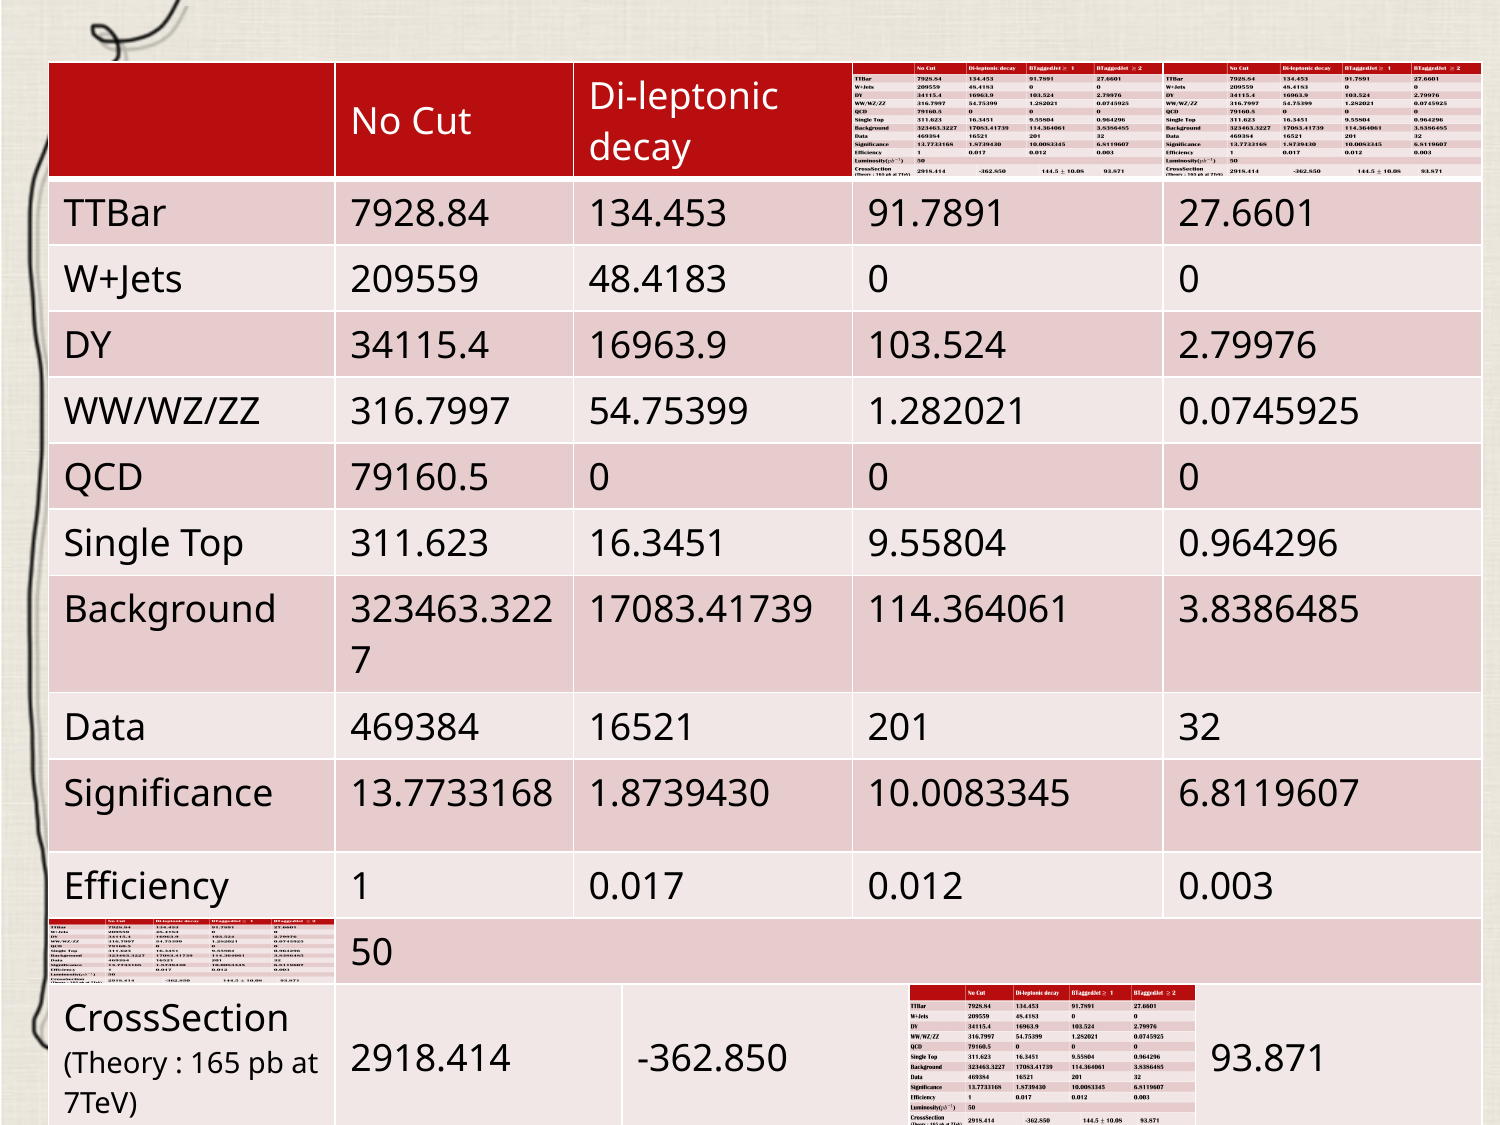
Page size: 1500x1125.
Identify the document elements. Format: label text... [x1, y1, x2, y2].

table_cell 114.364061 [853, 576, 1162, 692]
table_cell 0.003 [1164, 853, 1481, 917]
table_header [1164, 63, 1481, 176]
table_cell 27.6601 [1164, 182, 1481, 244]
table_cell 54.75399 [574, 378, 852, 442]
table_cell 0 [853, 444, 1162, 508]
table_cell 1.8739430 [574, 760, 852, 851]
table_cell 9.55804 [853, 510, 1162, 575]
table_cell Single Top [49, 510, 334, 575]
table_cell 10.0083345 [853, 760, 1162, 851]
table_cell 201 [853, 693, 1162, 758]
table_cell 1.282021 [853, 378, 1162, 442]
table_header Di-leptonic decay [574, 63, 852, 176]
table_cell QCD [49, 444, 334, 508]
table_cell Background [49, 576, 334, 692]
table_cell 50 [336, 919, 1481, 983]
table_cell 0 [1164, 246, 1481, 310]
table_cell 48.4183 [574, 246, 852, 310]
table_cell Significance [49, 760, 334, 851]
table_cell 316.7997 [336, 378, 573, 442]
table_cell 2918.414 [336, 985, 621, 1125]
table_cell 16963.9 [574, 312, 852, 376]
table_cell 0.0745925 [1164, 378, 1481, 442]
table_cell [49, 919, 334, 983]
table_cell 79160.5 [336, 444, 573, 508]
picture [0, 0, 1500, 1125]
table_cell 7928.84 [336, 182, 573, 244]
table_cell Data [49, 693, 334, 758]
table_cell W+Jets [49, 246, 334, 310]
table_cell TTBar [49, 182, 334, 244]
table_cell 6.8119607 [1164, 760, 1481, 851]
table_cell 323463.3227 [336, 576, 573, 692]
table_cell 209559 [336, 246, 573, 310]
table_cell [910, 985, 1195, 1125]
table_cell Efficiency [49, 853, 334, 917]
table_cell 17083.41739 [574, 576, 852, 692]
table_cell 134.453 [574, 182, 852, 244]
table_cell 2.79976 [1164, 312, 1481, 376]
table_cell 91.7891 [853, 182, 1162, 244]
table_cell 0 [853, 246, 1162, 310]
table_cell 469384 [336, 693, 573, 758]
table_cell 311.623 [336, 510, 573, 575]
table_cell WW/WZ/ZZ [49, 378, 334, 442]
table_cell 34115.4 [336, 312, 573, 376]
table_cell 16521 [574, 693, 852, 758]
table_cell 3.8386485 [1164, 576, 1481, 692]
table_cell 0 [574, 444, 852, 508]
table_cell 16.3451 [574, 510, 852, 575]
table_cell 0.017 [574, 853, 852, 917]
table_cell DY [49, 312, 334, 376]
table_header No Cut [336, 63, 573, 176]
table_cell 0 [1164, 444, 1481, 508]
table_cell 1 [336, 853, 573, 917]
table_cell 93.871 [1196, 985, 1481, 1125]
table_header [853, 63, 1162, 176]
table_cell CrossSection (Theory : 165 pb at 7TeV) [49, 985, 334, 1125]
table_cell 103.524 [853, 312, 1162, 376]
table_cell 32 [1164, 693, 1481, 758]
table_cell 13.7733168 [336, 760, 573, 851]
table_cell -362.850 [623, 985, 908, 1125]
table_cell 0.012 [853, 853, 1162, 917]
table_cell 0.964296 [1164, 510, 1481, 575]
table_header [49, 63, 334, 176]
